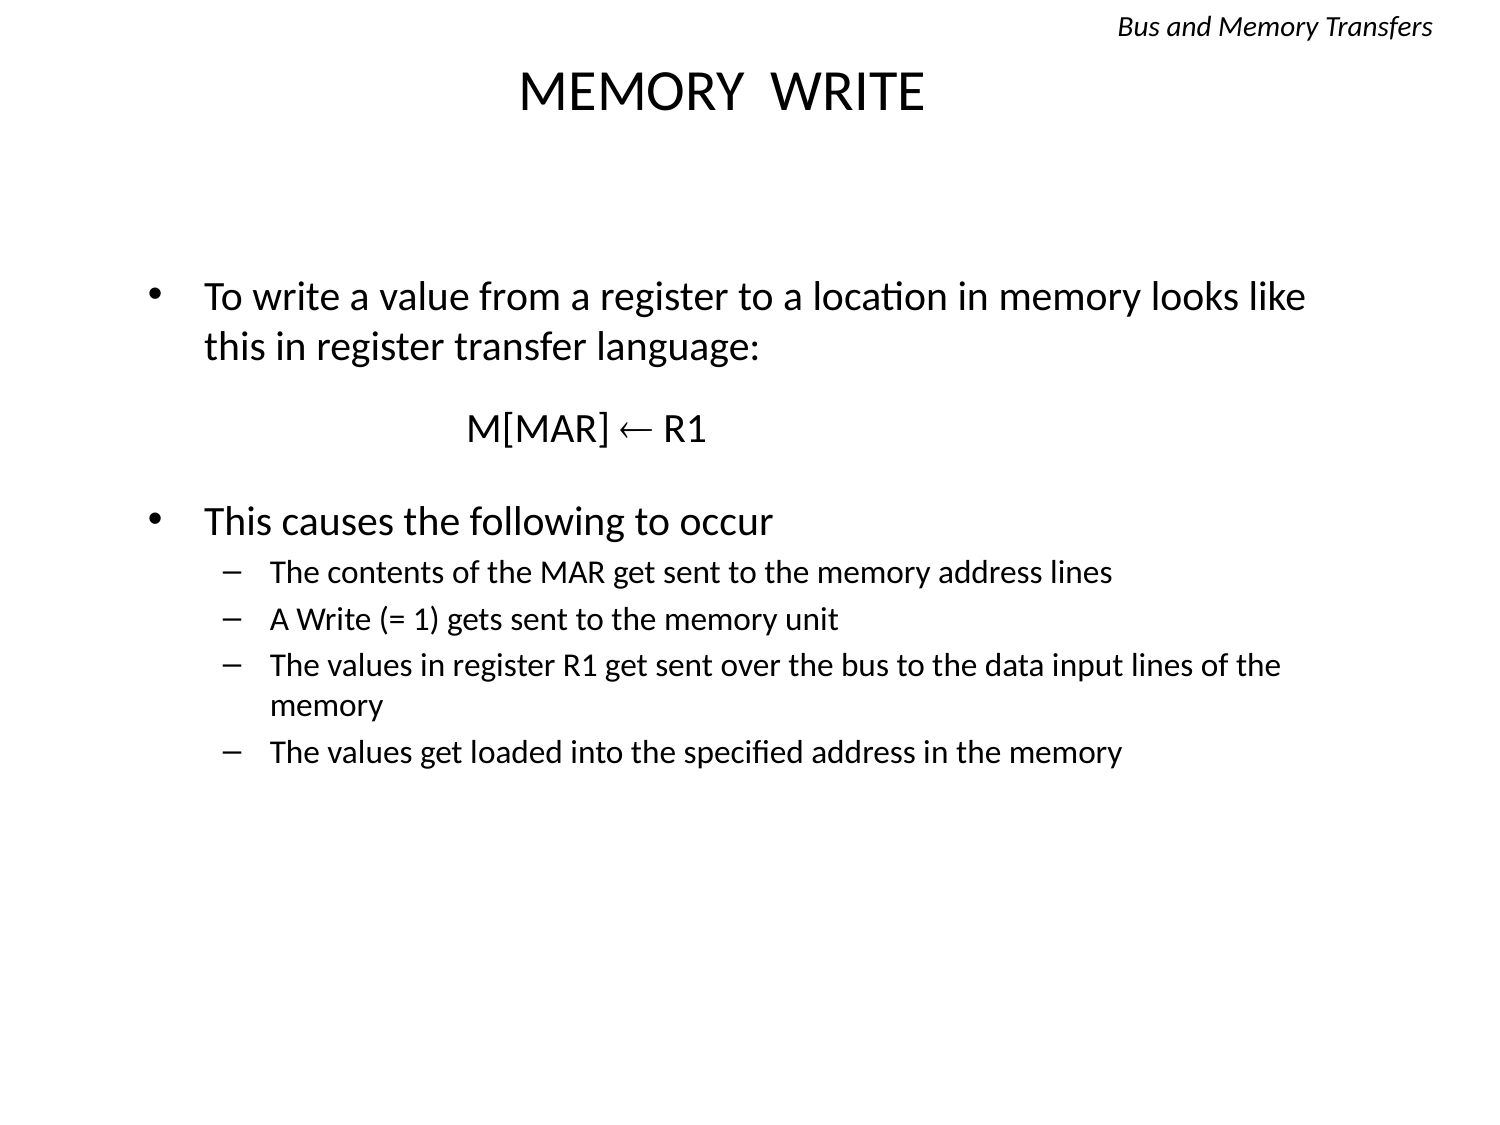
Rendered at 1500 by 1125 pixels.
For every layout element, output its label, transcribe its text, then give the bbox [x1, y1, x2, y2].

list To write a value from a register to a location in memory looks like this in register transfer language: This causes the following to occur The contents of the MAR get sent to the memory address lines A Write (= 1) gets sent to the memory unit The values in register R1 get sent over the bus to the data input lines of the memory The values get loaded into the specified address in the memory [132, 260, 1379, 857]
text_box M[MAR]  R1 [451, 393, 723, 459]
title MEMORY WRITE [0, 48, 1446, 245]
text_box Bus and Memory Transfers [1102, 0, 1449, 50]
